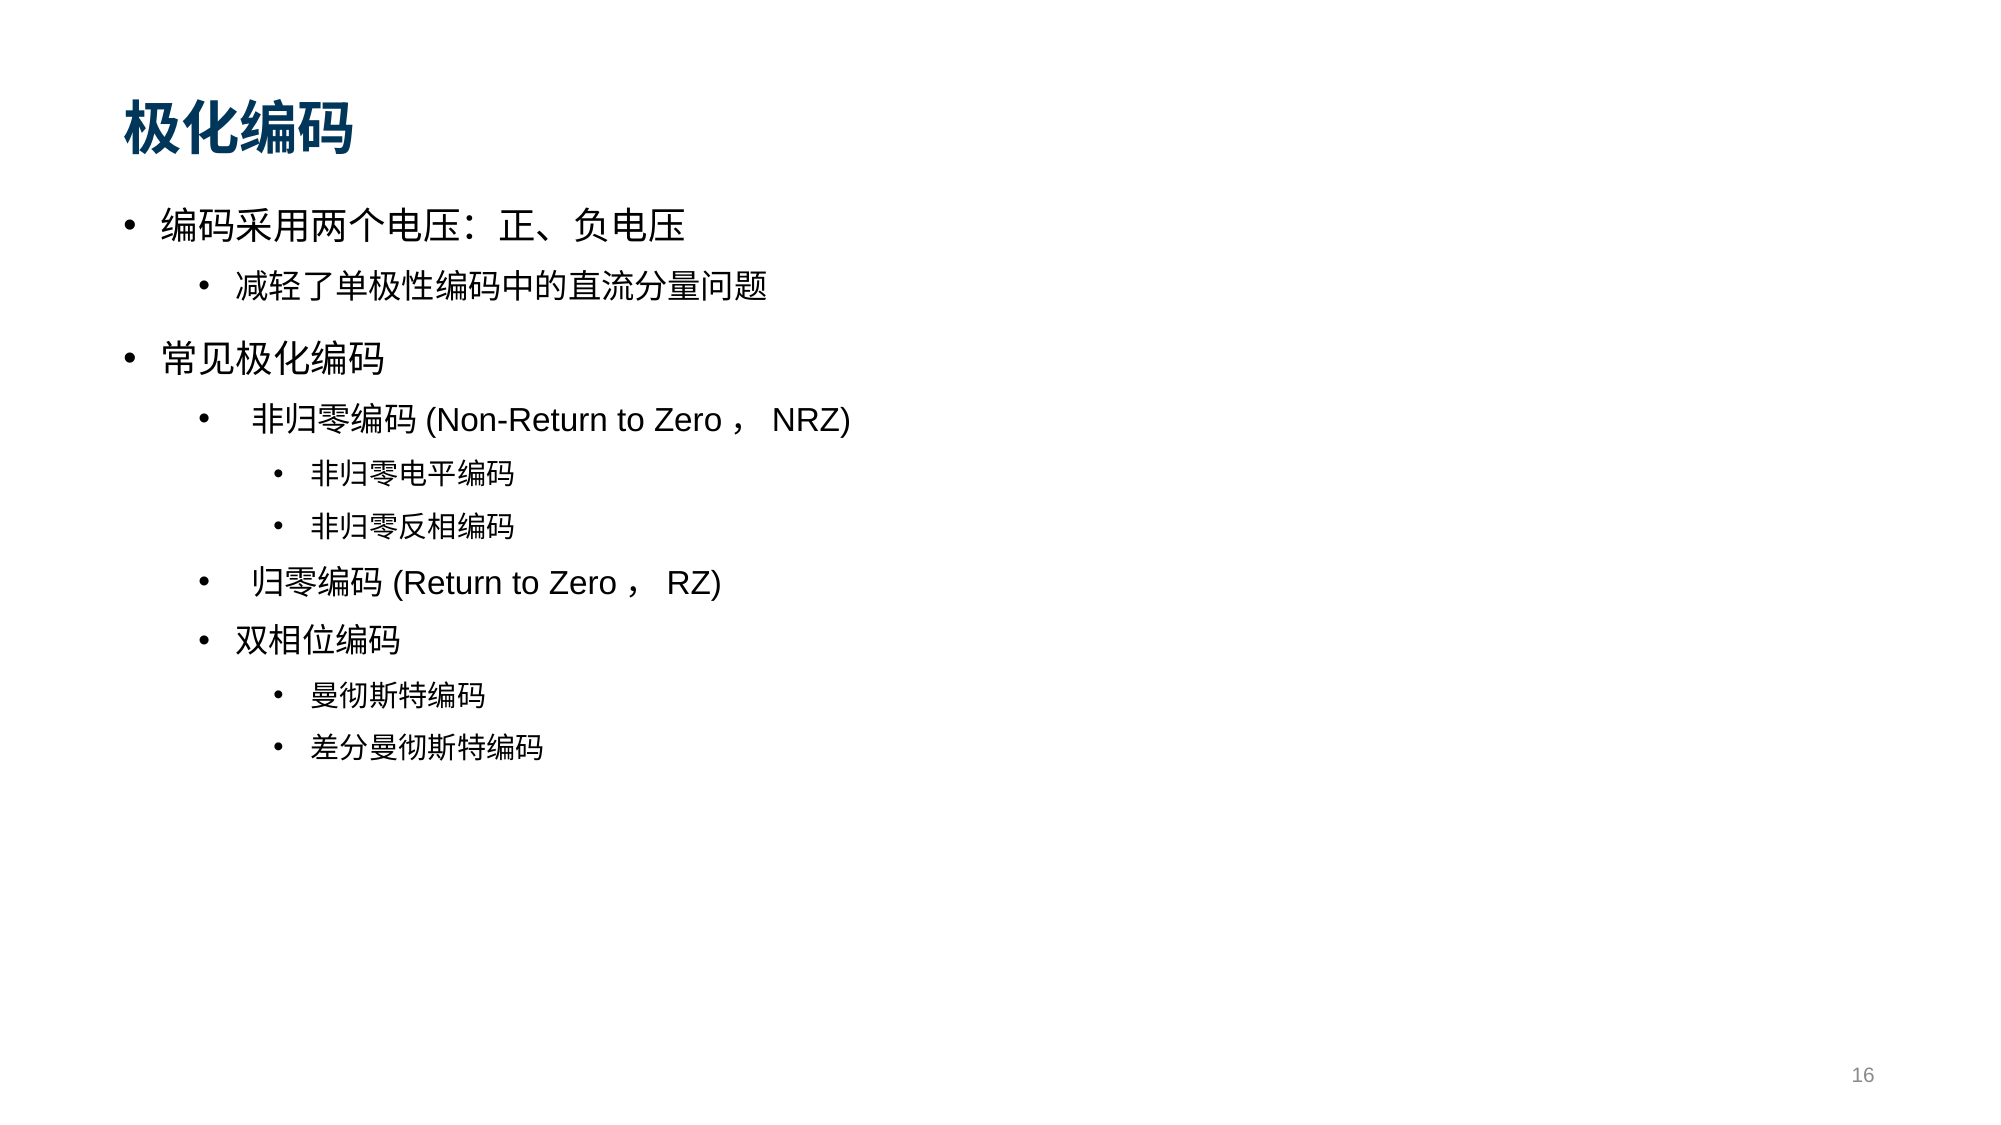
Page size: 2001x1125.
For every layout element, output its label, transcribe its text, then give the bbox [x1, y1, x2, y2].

title 极化编码 [108, 21, 1890, 169]
list 编码采用两个电压：正、负电压 减轻了单极性编码中的直流分量问题 常见极化编码 非归零编码(Non-Return to Zero，NRZ) 非归零电平编码 非归零反相编码 归零编码(Return to Zero，RZ) 双相位编码 曼彻斯特编码 差分曼彻斯特编码 [108, 185, 1890, 1007]
slide_number 16 [1274, 1051, 1890, 1097]
